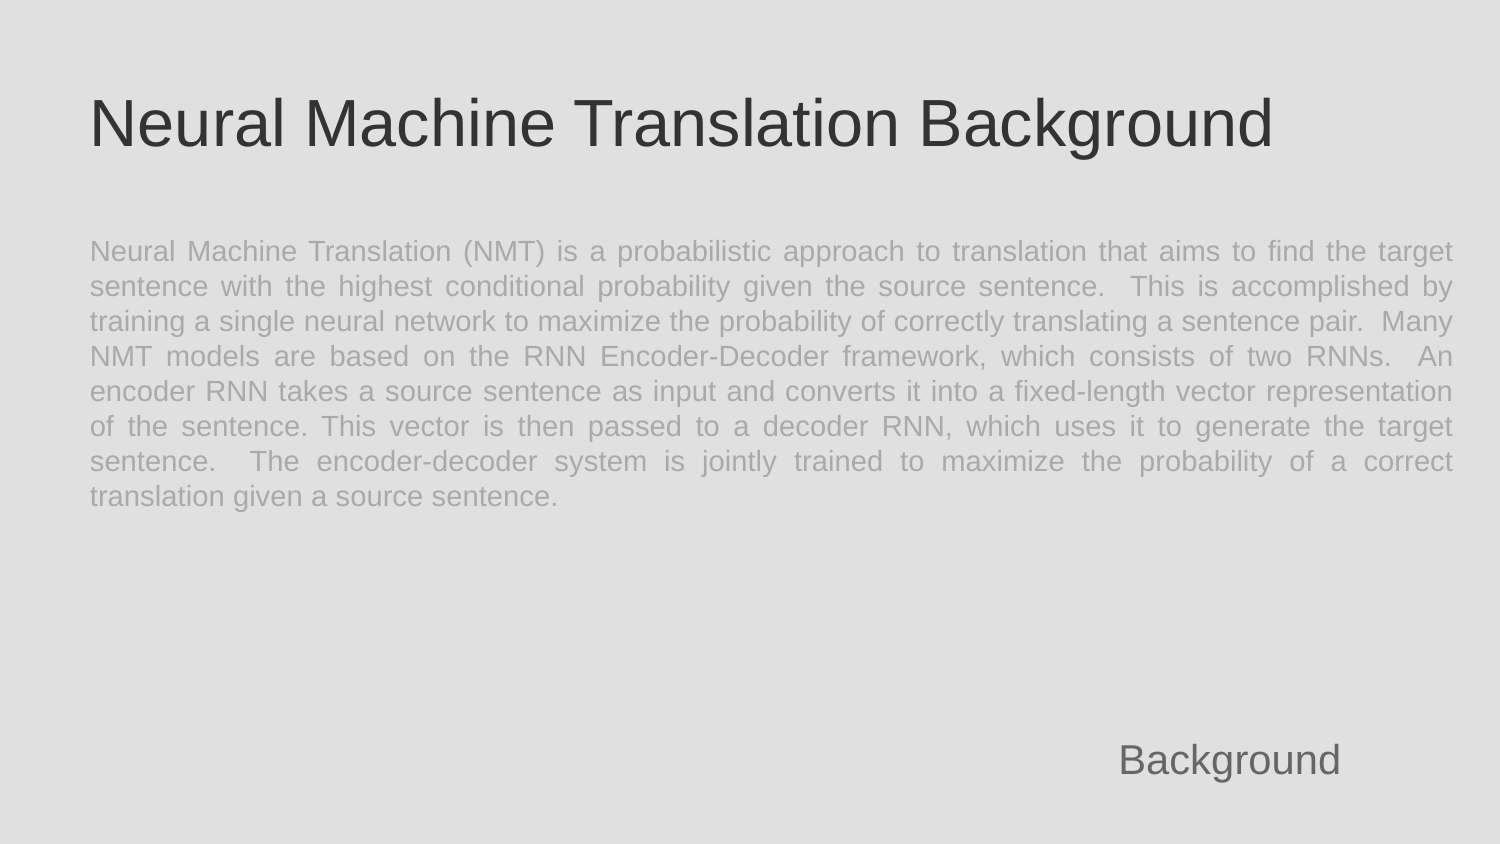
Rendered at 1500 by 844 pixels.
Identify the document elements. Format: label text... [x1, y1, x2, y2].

text_box Neural Machine Translation (NMT) is a probabilistic approach to translation that aims to find the target sentence with the highest conditional probability given the source sentence. This is accomplished by training a single neural network to maximize the probability of correctly translating a sentence pair. Many NMT models are based on the RNN Encoder-Decoder framework, which consists of two RNNs. An encoder RNN takes a source sentence as input and converts it into a fixed-length vector representation of the sentence. This vector is then passed to a decoder RNN, which uses it to generate the target sentence. The encoder-decoder system is jointly trained to maximize the probability of a correct translation given a source sentence. [74, 224, 1470, 765]
text_box Background [929, 719, 1500, 795]
text_box Neural Machine Translation Background [74, 44, 1425, 195]
